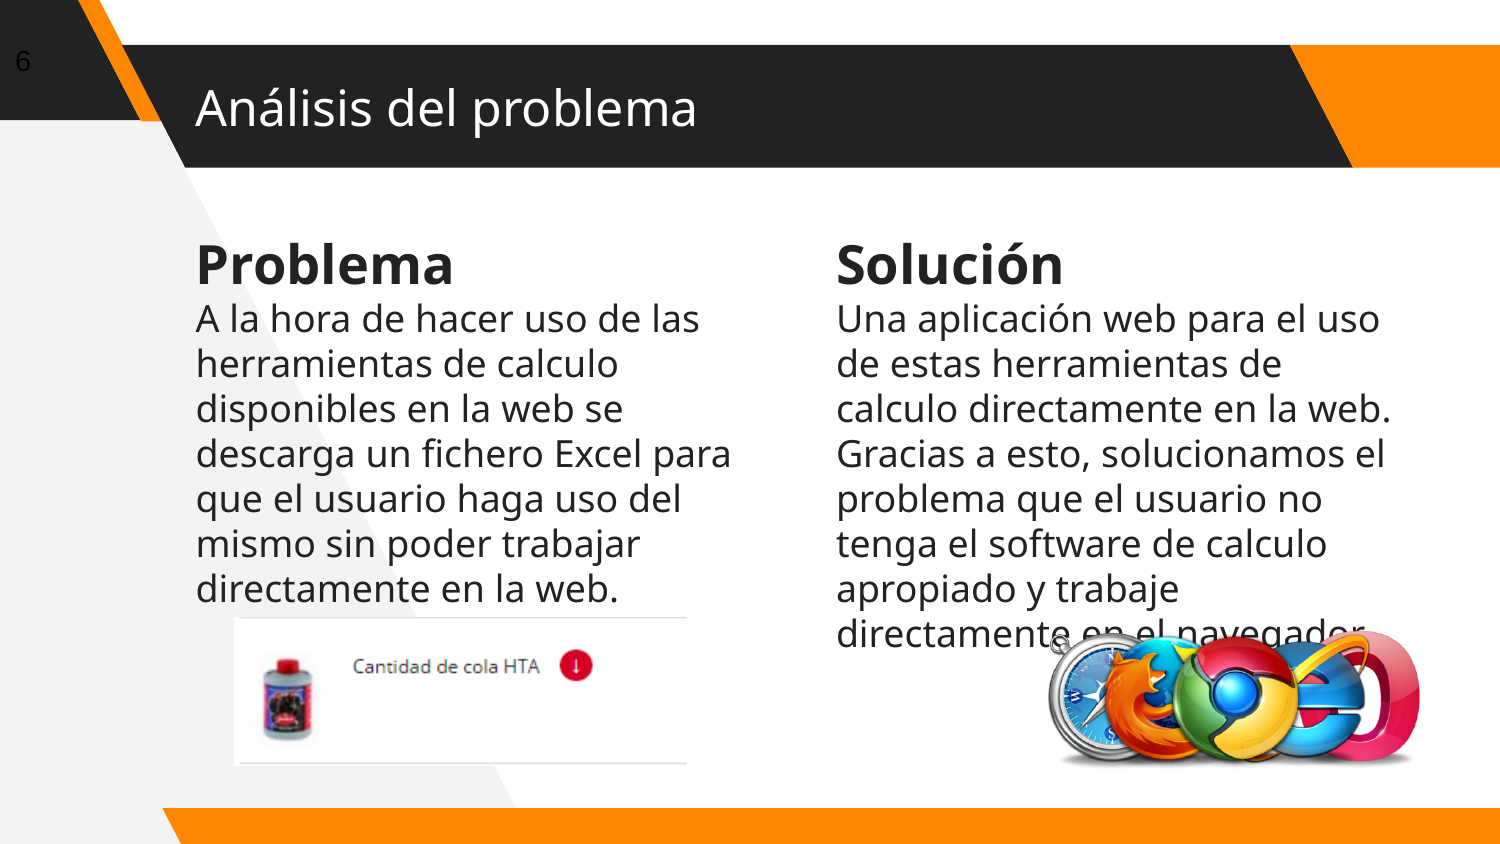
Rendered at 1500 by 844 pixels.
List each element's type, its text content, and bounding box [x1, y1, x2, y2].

picture [234, 617, 687, 767]
list Solución Una aplicación web para el uso de estas herramientas de calculo directamente en la web. Gracias a esto, solucionamos el problema que el usuario no tenga el software de calculo apropiado y trabaje directamente en el navegador. [821, 215, 1426, 796]
list Problema A la hora de hacer uso de las herramientas de calculo disponibles en la web se descarga un fichero Excel para que el usuario haga uso del mismo sin poder trabajar directamente en la web. [180, 215, 785, 796]
title Análisis del problema [180, 44, 1424, 168]
slide_number 6 [0, 0, 98, 121]
picture [1045, 607, 1424, 777]
